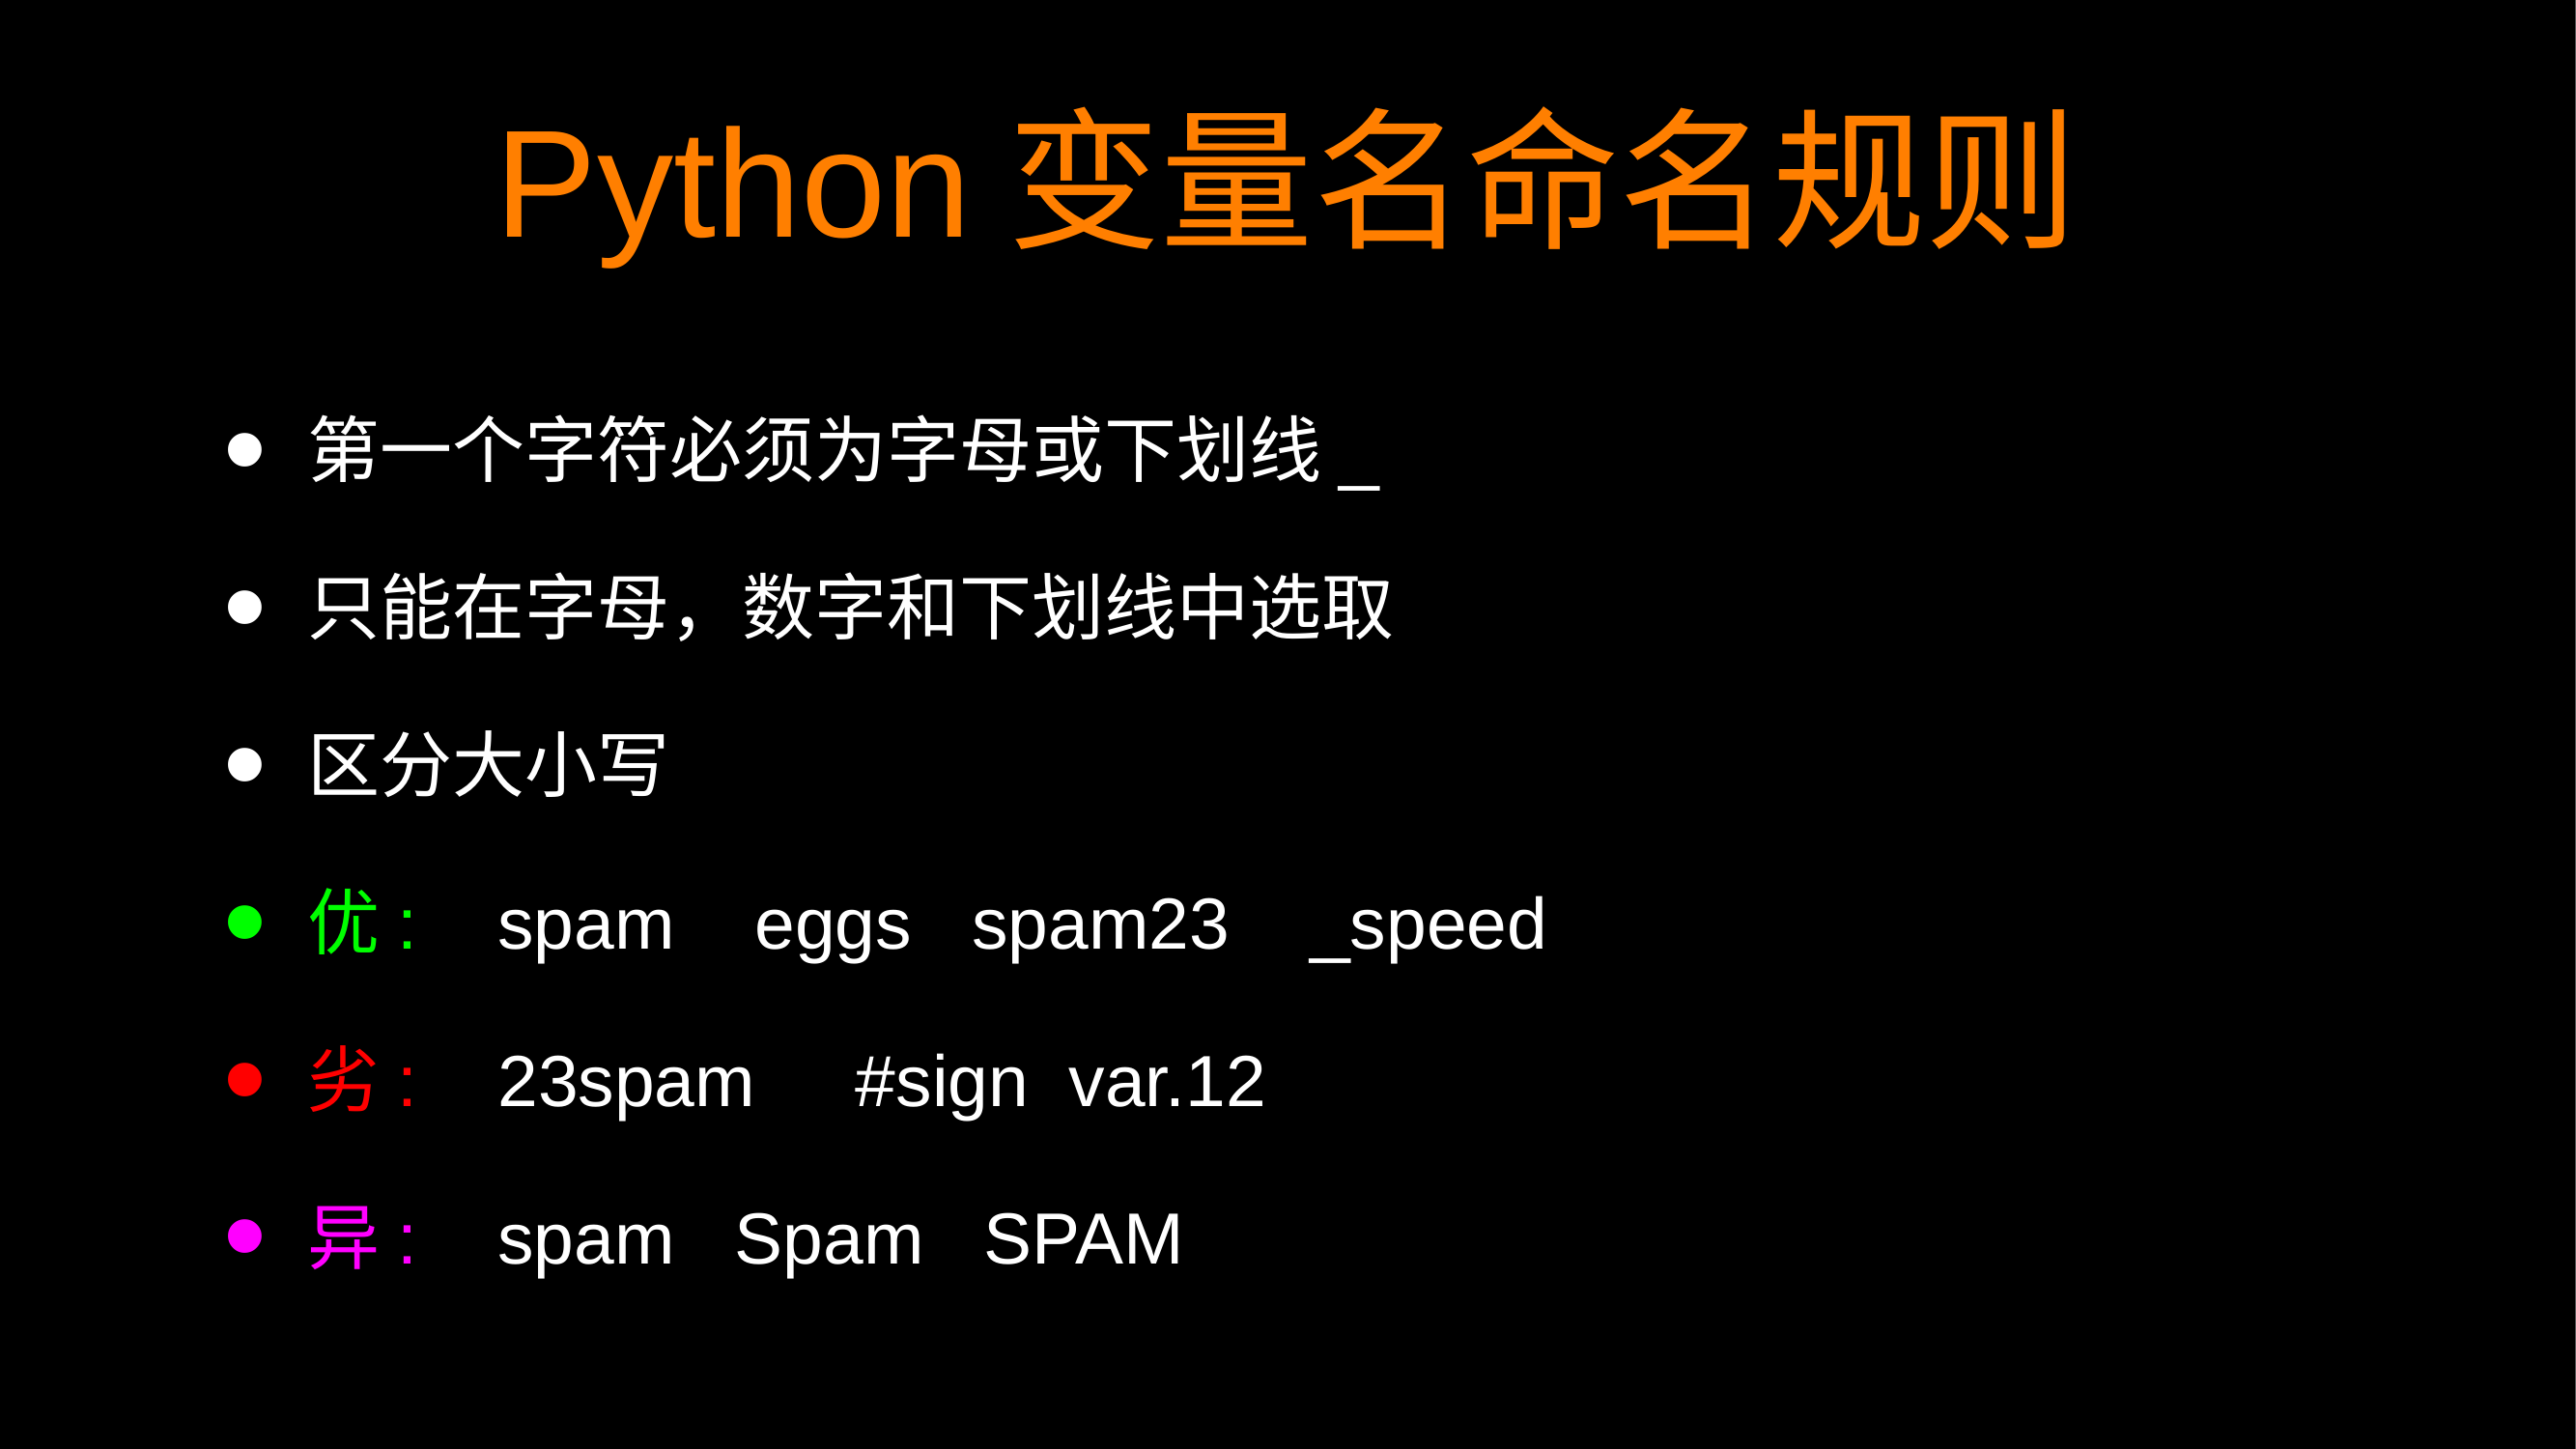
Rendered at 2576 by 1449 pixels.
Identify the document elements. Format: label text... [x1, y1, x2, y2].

list 第一个字符必须为字母或下划线_ 只能在字母，数字和下划线中选取 区分大小写 优: spam eggs spam23 _speed 劣: 23spam #sign var.12 异: spam Spam SPAM [183, 366, 2391, 1317]
title Python变量名命名规则 [183, 38, 2391, 315]
